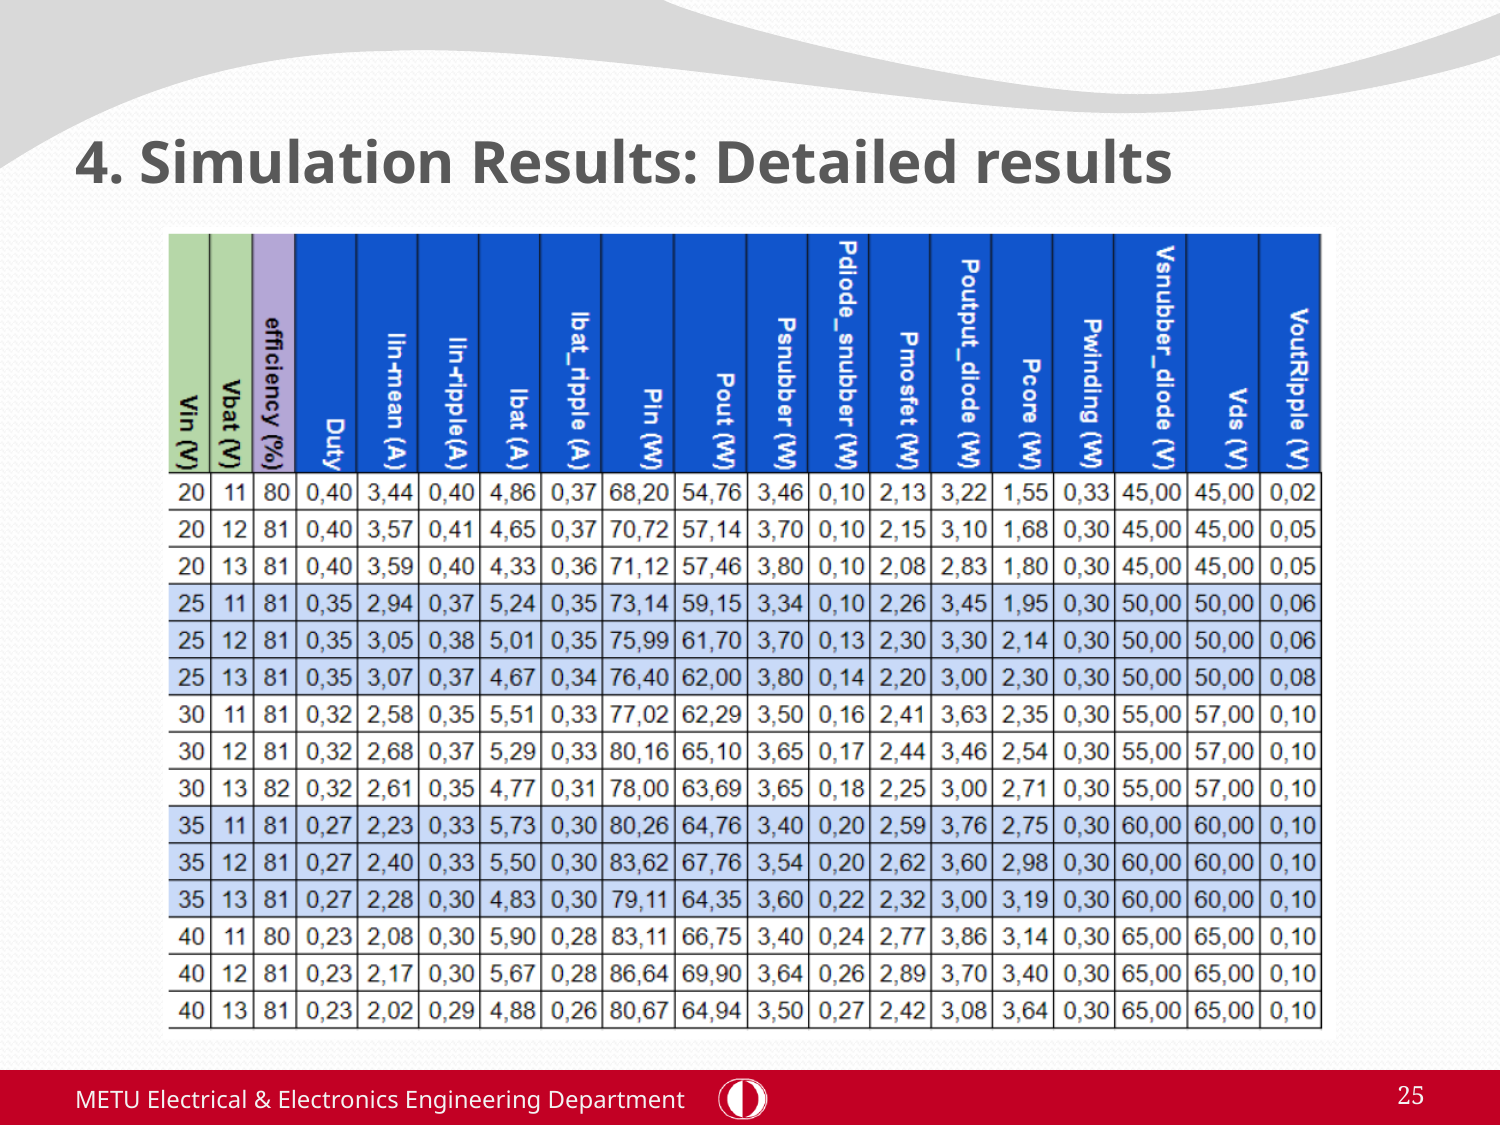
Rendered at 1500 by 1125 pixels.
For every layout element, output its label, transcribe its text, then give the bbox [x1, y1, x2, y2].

slide_number METU Electrical & Electronics Engineering Department [75, 1070, 732, 1114]
slide_number 25 [1330, 1070, 1425, 1114]
title 4. Simulation Results: Detailed results [75, 55, 1425, 196]
picture [713, 1078, 781, 1122]
picture [163, 226, 1337, 1039]
